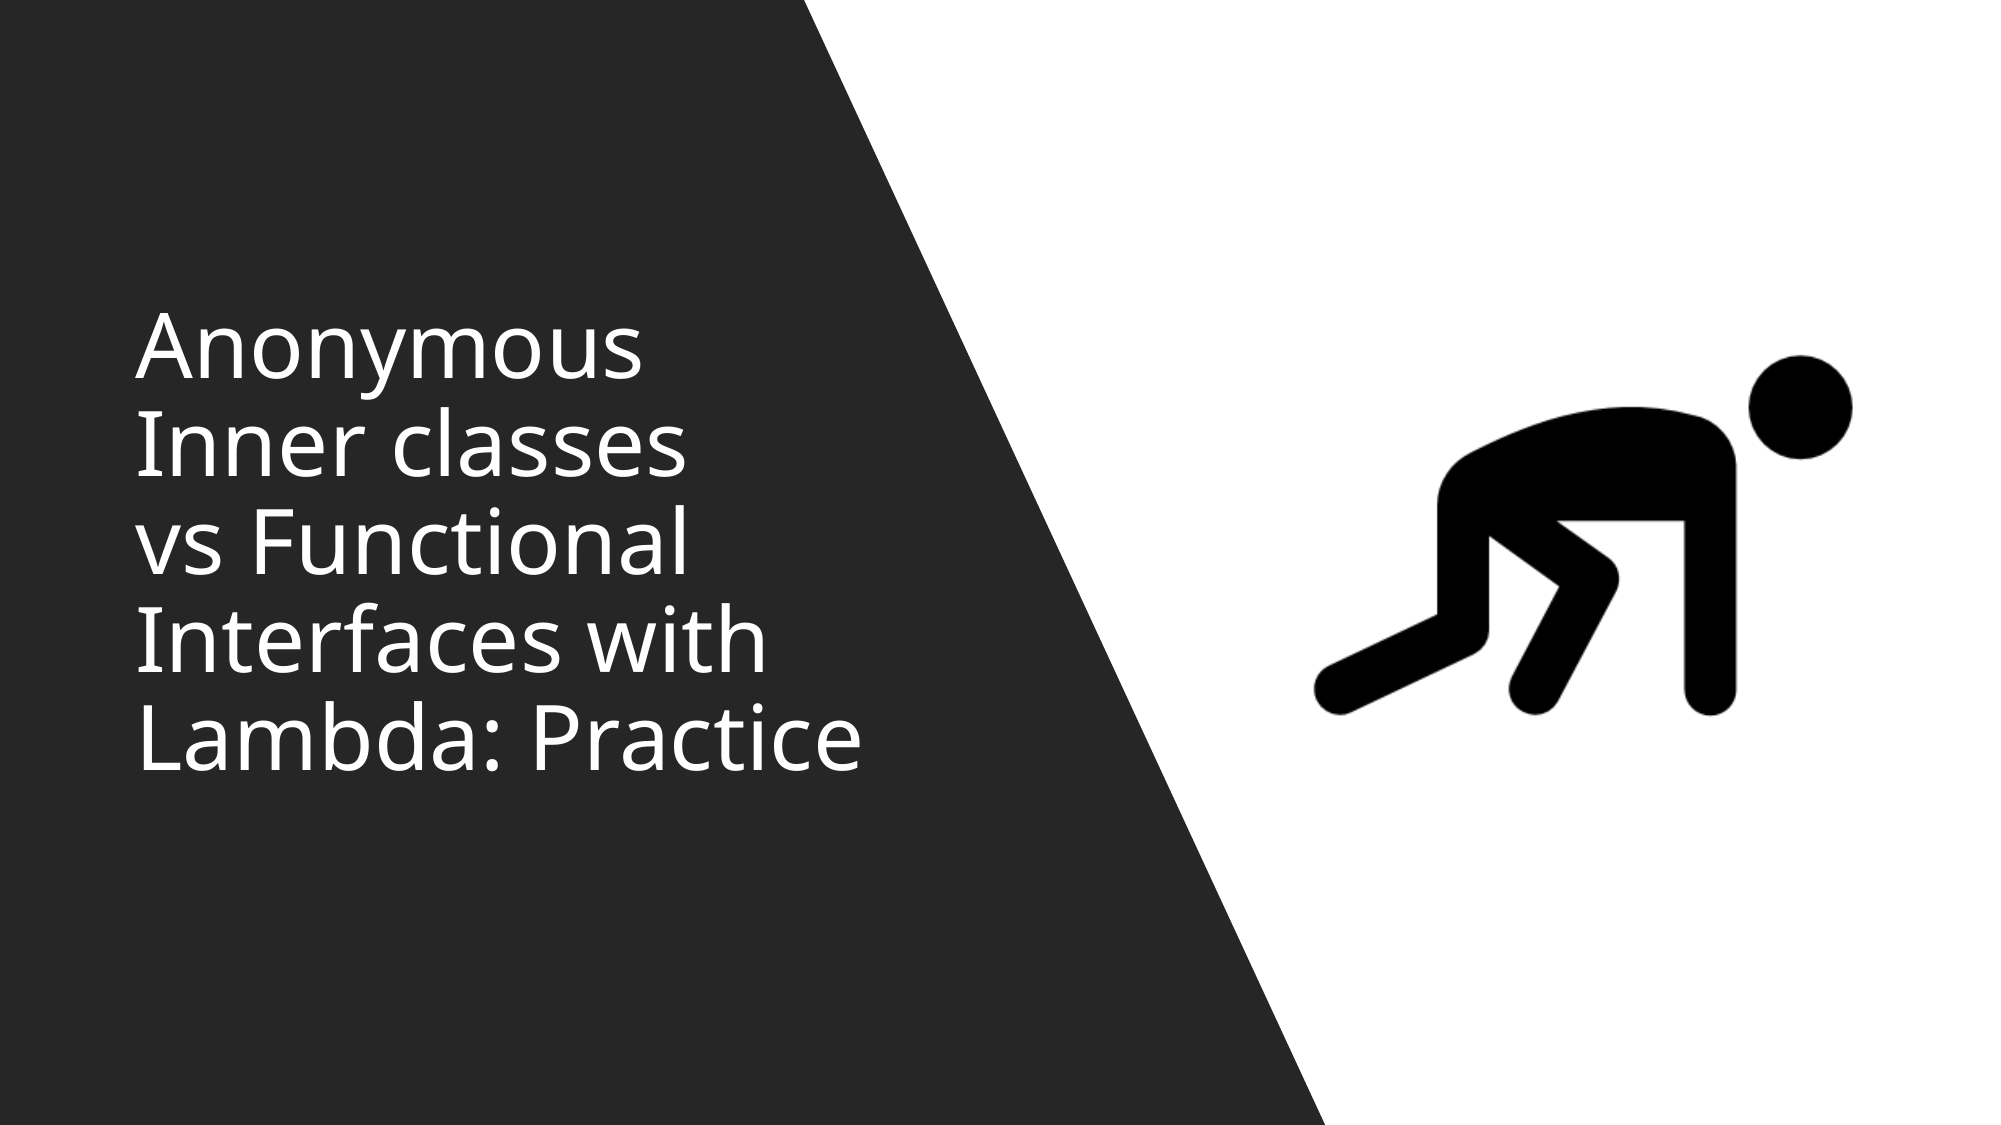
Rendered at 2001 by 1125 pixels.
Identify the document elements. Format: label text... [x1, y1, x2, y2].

text_box [0, 0, 1327, 1125]
title Anonymous Inner classes vs Functional Interfaces with Lambda: Practice [120, 253, 883, 838]
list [1272, 224, 1895, 847]
